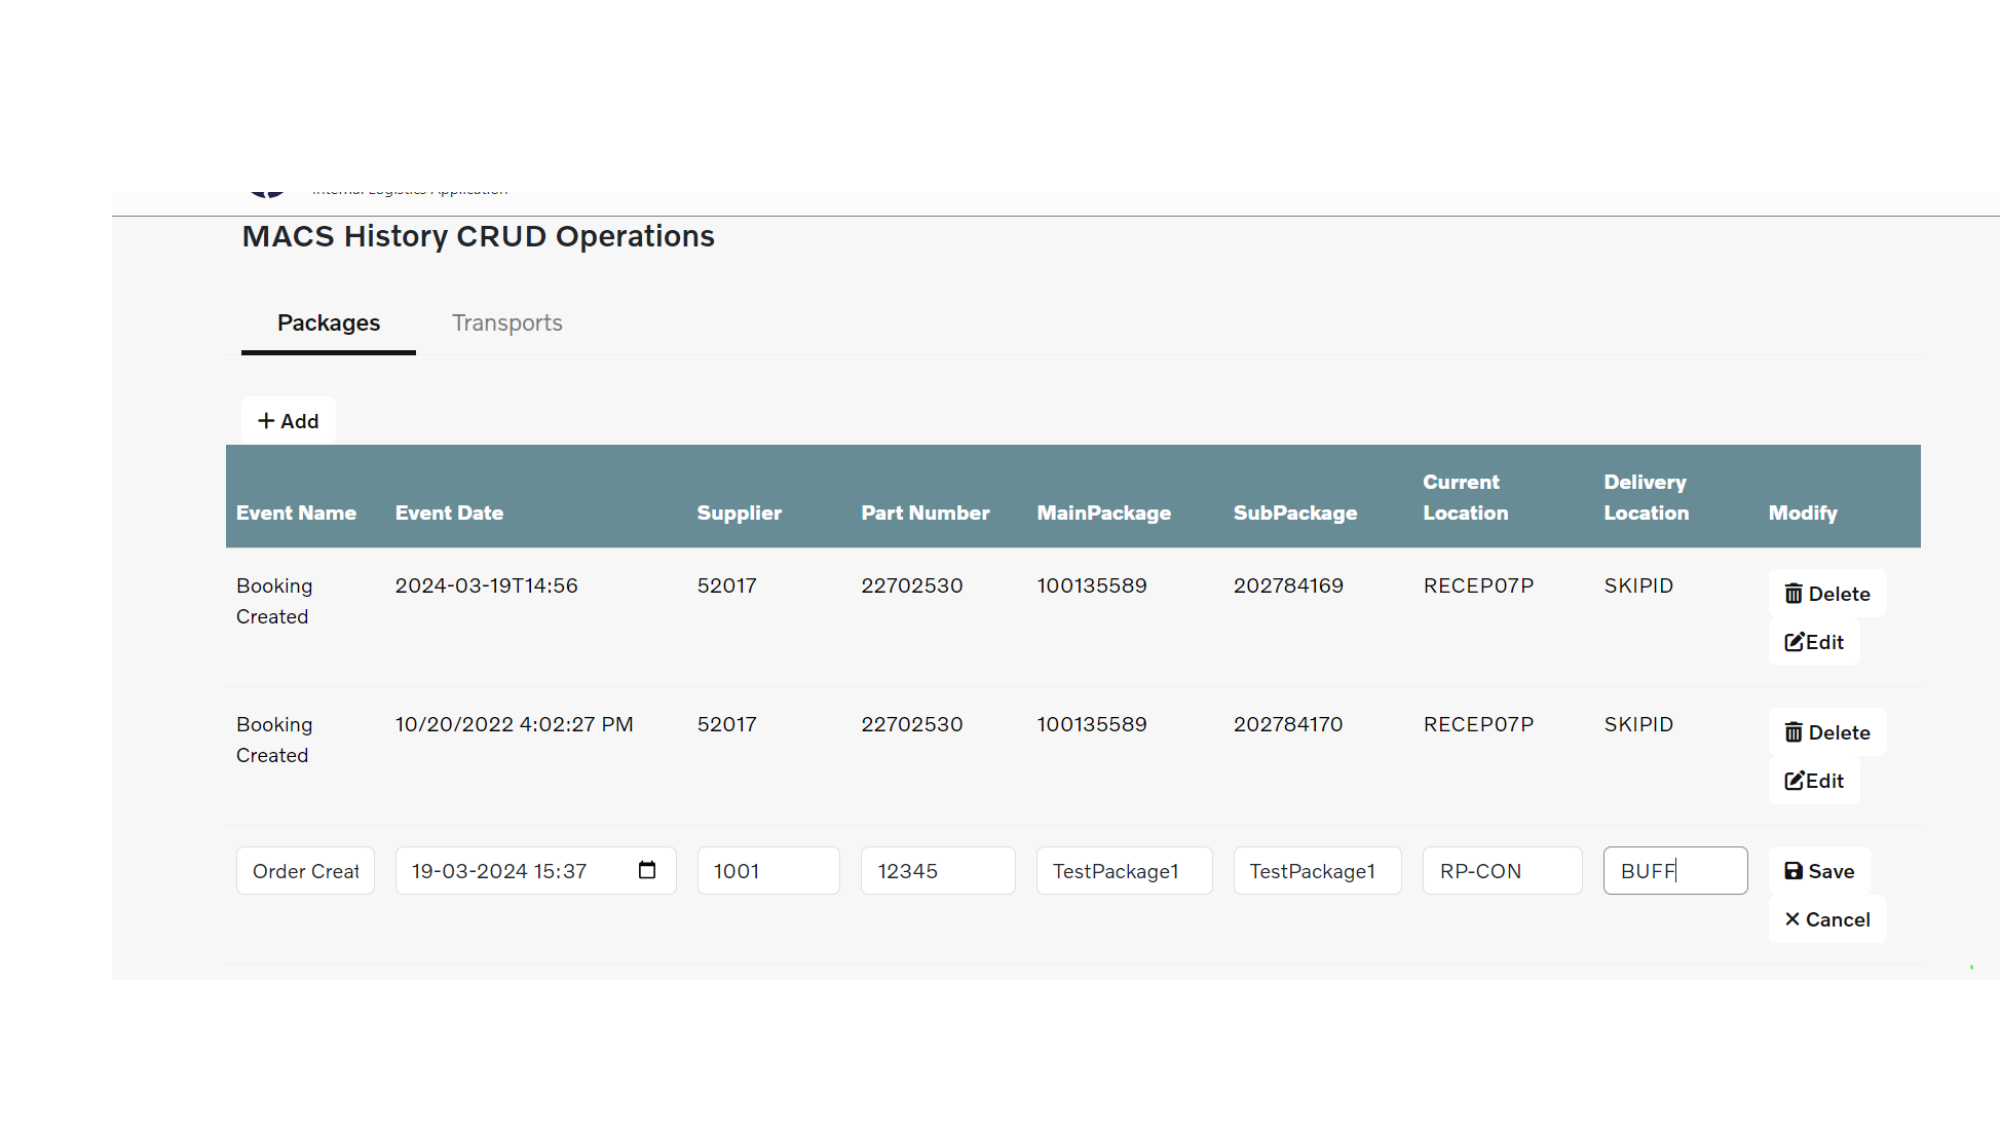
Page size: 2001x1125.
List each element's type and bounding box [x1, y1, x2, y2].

picture [112, 192, 2000, 980]
